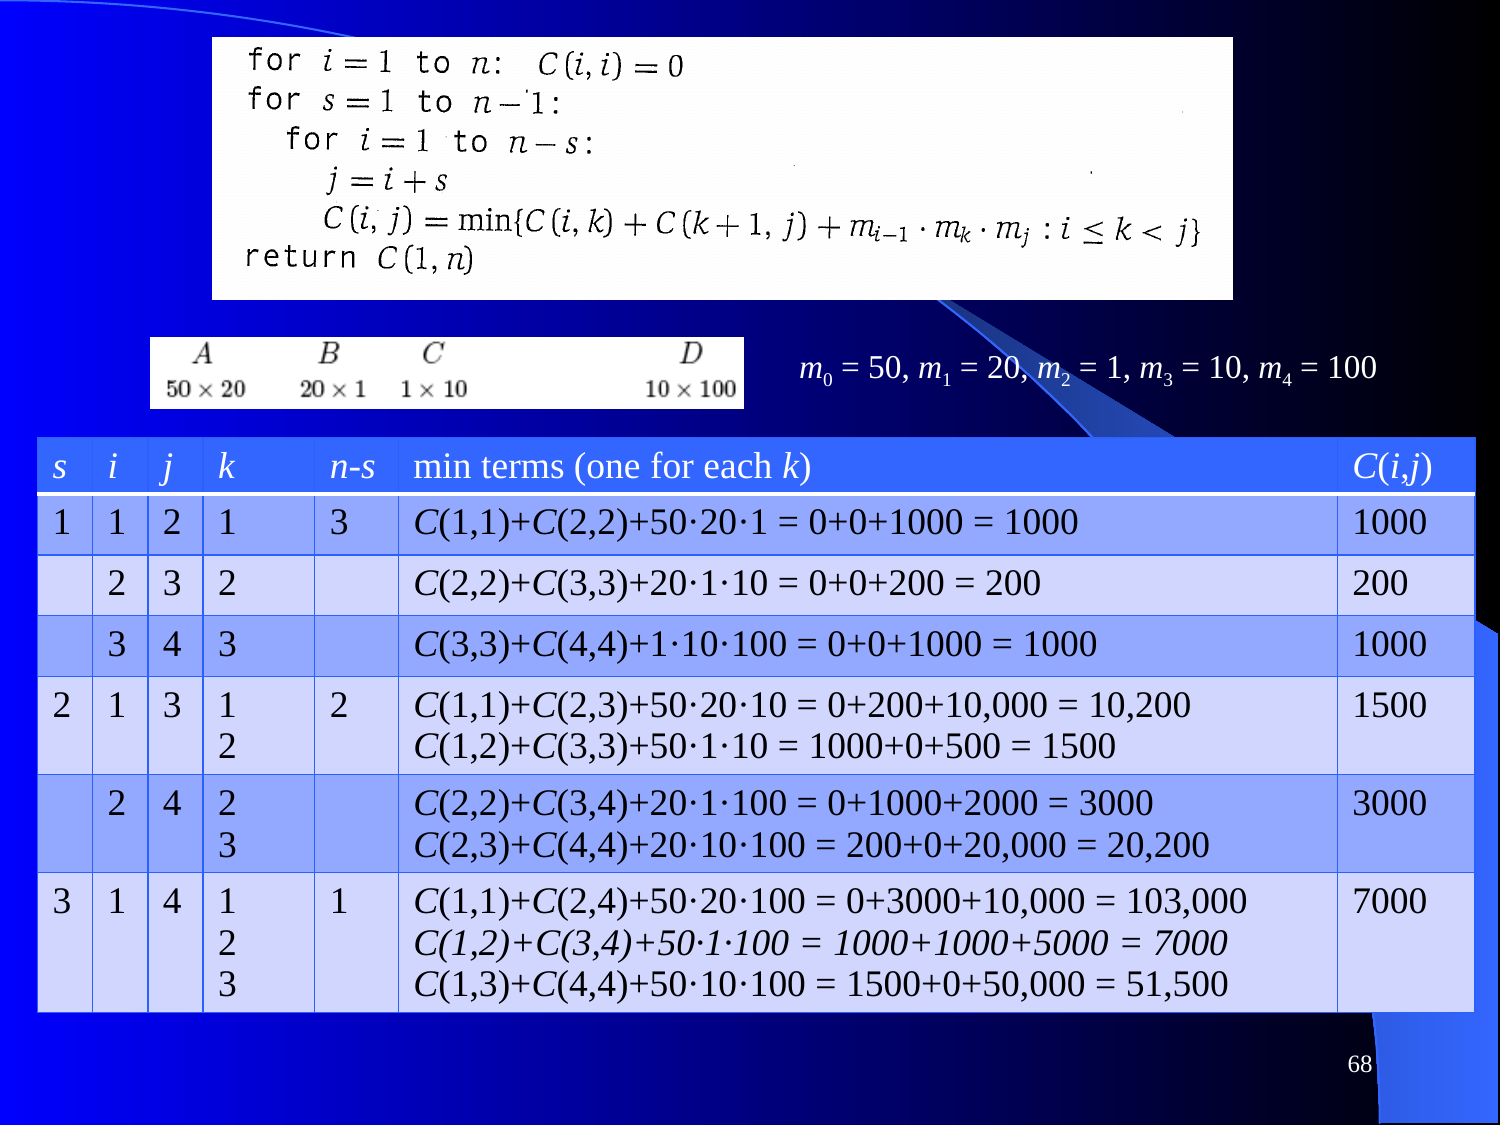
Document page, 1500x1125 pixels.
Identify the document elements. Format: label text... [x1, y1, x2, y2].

table_cell 1500 [1338, 677, 1474, 774]
table_cell 1000 [1338, 496, 1474, 554]
slide_number 68 [1074, 1024, 1388, 1101]
text_box m0 = 50, m1 = 20, m2 = 1, m3 = 10, m4 = 100 [784, 337, 1422, 398]
table_cell 1 [93, 677, 147, 774]
table_cell [38, 775, 92, 872]
table_header min terms (one for each k) [399, 438, 1337, 492]
table_header n-s [315, 438, 398, 492]
table_cell 2 [93, 556, 147, 615]
table_cell 3 [315, 496, 398, 554]
table_cell 3 [149, 677, 202, 774]
table_cell 4 [149, 873, 202, 1012]
table_cell 1000 [1338, 616, 1474, 676]
table_header s [38, 438, 92, 492]
table_cell C(1,1)+C(2,4)+50·20·100 = 0+3000+10,000 = 103,000 C(1,2)+C(3,4)+50·1·100 = 1000+1000+5000 = 7000 C(1,3)+C(4,4)+50·10·100 = 1500+0+50,000 = 51,500 [399, 873, 1337, 1012]
table_cell 2 3 [204, 775, 314, 872]
table_cell 3 [93, 616, 147, 676]
table_cell 3 [149, 556, 202, 615]
table_cell 3 [38, 873, 92, 1012]
table_cell 1 2 [204, 677, 314, 774]
table_cell 2 [204, 556, 314, 615]
table_cell 3 [204, 616, 314, 676]
table_cell 1 [93, 873, 147, 1012]
table_cell 7000 [1338, 873, 1474, 1012]
table_cell 2 [38, 677, 92, 774]
table_cell 2 [315, 677, 398, 774]
table_cell [315, 556, 398, 615]
table_cell C(1,1)+C(2,3)+50·20·10 = 0+200+10,000 = 10,200 C(1,2)+C(3,3)+50·1·10 = 1000+0+500 = 1500 [399, 677, 1337, 774]
table_cell C(1,1)+C(2,2)+50·20·1 = 0+0+1000 = 1000 [399, 496, 1337, 554]
table_cell [315, 616, 398, 676]
table_cell C(2,2)+C(3,3)+20·1·10 = 0+0+200 = 200 [399, 556, 1337, 615]
table_cell 2 [149, 496, 202, 554]
table_header C(i,j) [1338, 438, 1474, 492]
table_cell [38, 616, 92, 676]
table_cell 1 2 3 [204, 873, 314, 1012]
table_cell C(2,2)+C(3,4)+20·1·100 = 0+1000+2000 = 3000 C(2,3)+C(4,4)+20·10·100 = 200+0+20,000 = 20,200 [399, 775, 1337, 872]
table_cell 1 [204, 496, 314, 554]
table_cell 1 [93, 496, 147, 554]
table_cell 200 [1338, 556, 1474, 615]
table_cell [38, 556, 92, 615]
table_cell 3000 [1338, 775, 1474, 872]
table_cell 4 [149, 775, 202, 872]
table_cell C(3,3)+C(4,4)+1·10·100 = 0+0+1000 = 1000 [399, 616, 1337, 676]
table_header i [93, 438, 147, 492]
picture [212, 37, 1233, 301]
table_header j [149, 438, 202, 492]
table_cell [315, 775, 398, 872]
table_cell 1 [38, 496, 92, 554]
table_header k [204, 438, 314, 492]
picture [149, 337, 744, 409]
table_cell 4 [149, 616, 202, 676]
table_cell 2 [93, 775, 147, 872]
table_cell 1 [315, 873, 398, 1012]
